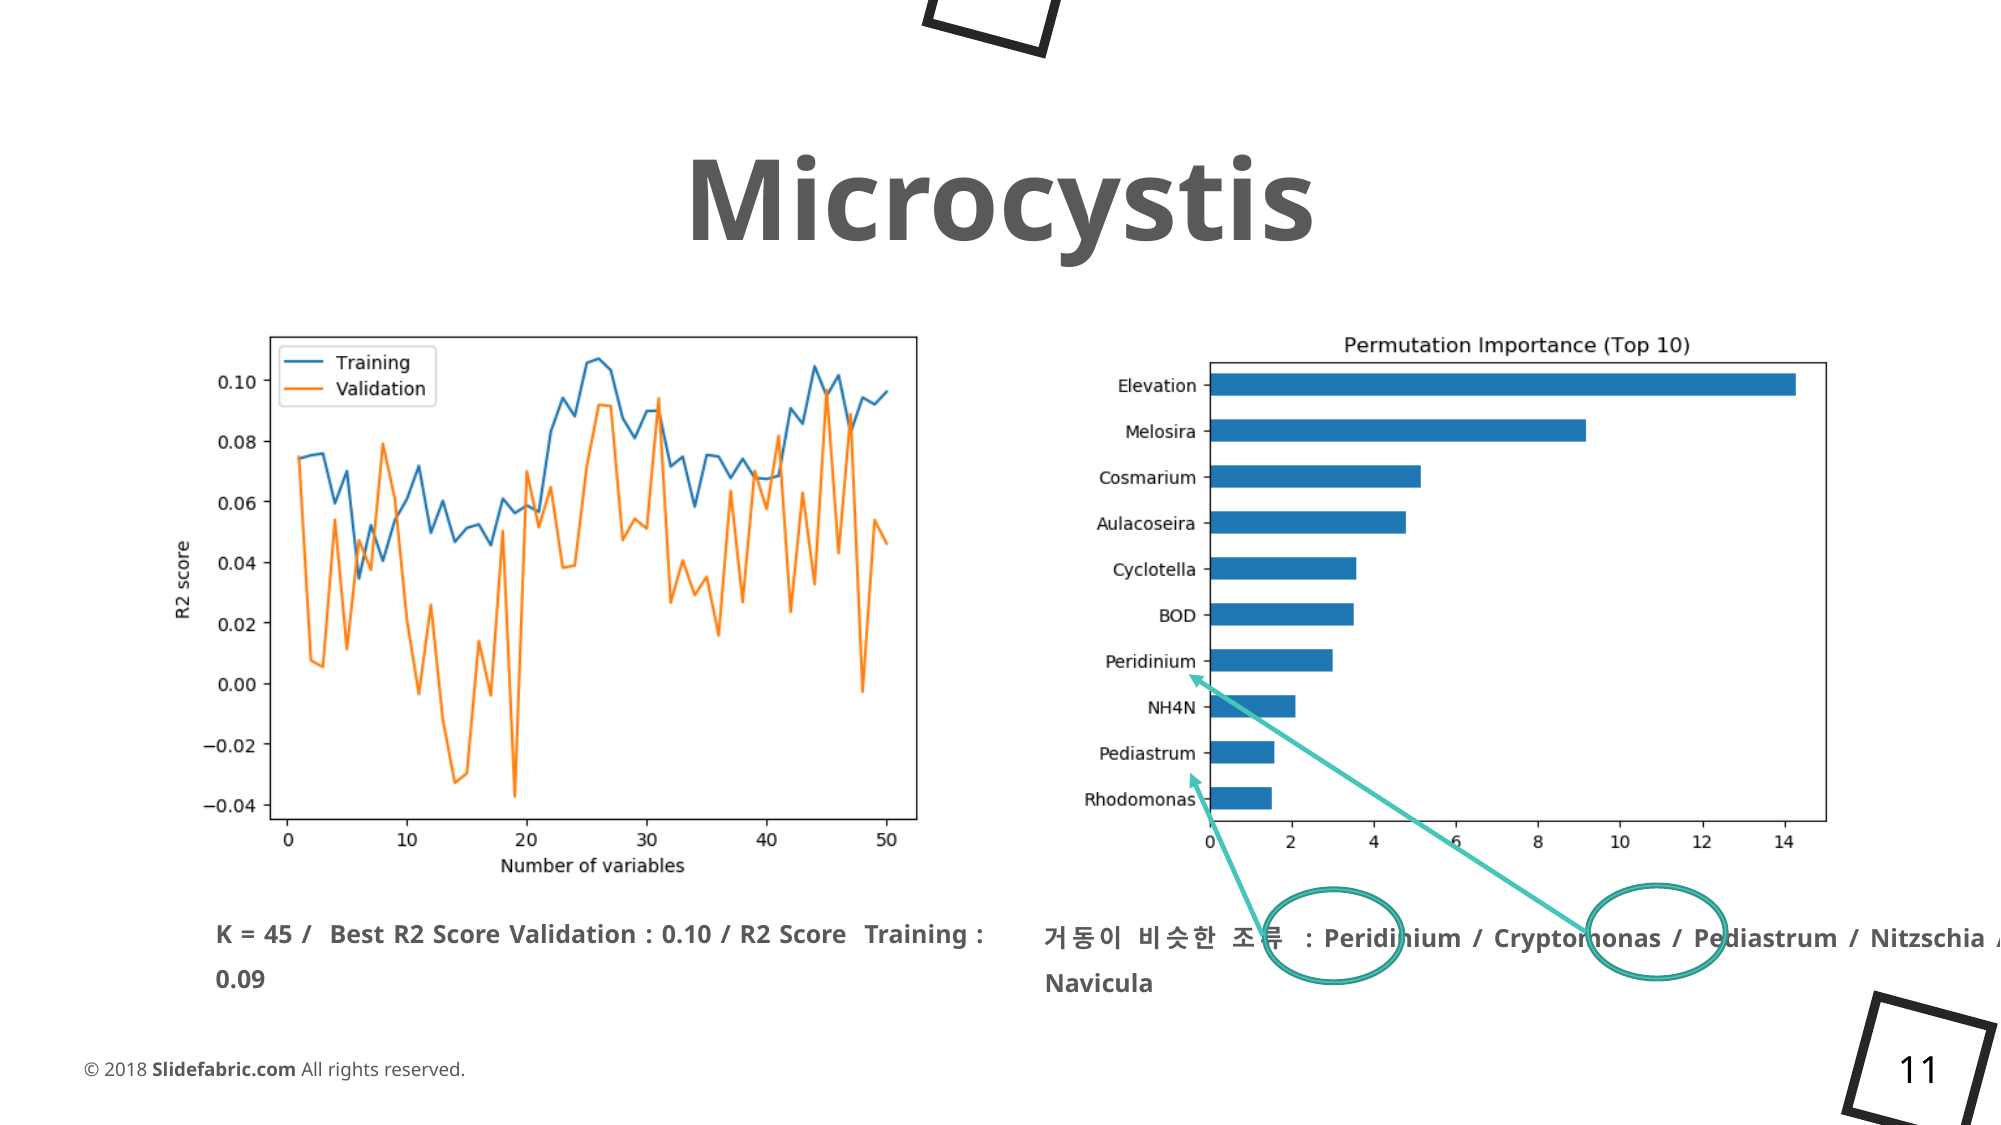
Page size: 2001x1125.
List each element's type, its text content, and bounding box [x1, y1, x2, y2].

text_box Microcystis [668, 120, 1332, 271]
text_box [1261, 898, 1406, 986]
picture [163, 325, 928, 888]
text_box [926, 0, 1058, 55]
picture [1072, 325, 1837, 863]
text_box K = 45 / Best R2 Score Validation : 0.10 / R2 Score Training : 0.09 [200, 896, 1000, 1002]
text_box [1190, 898, 1284, 902]
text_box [1188, 674, 1607, 898]
text_box 거동이 비슷한 조류 : Peridinium / Cryptomonas / Pediastrum / Nitzschia / Navicula [1029, 900, 2000, 1005]
text_box [1585, 882, 1729, 982]
